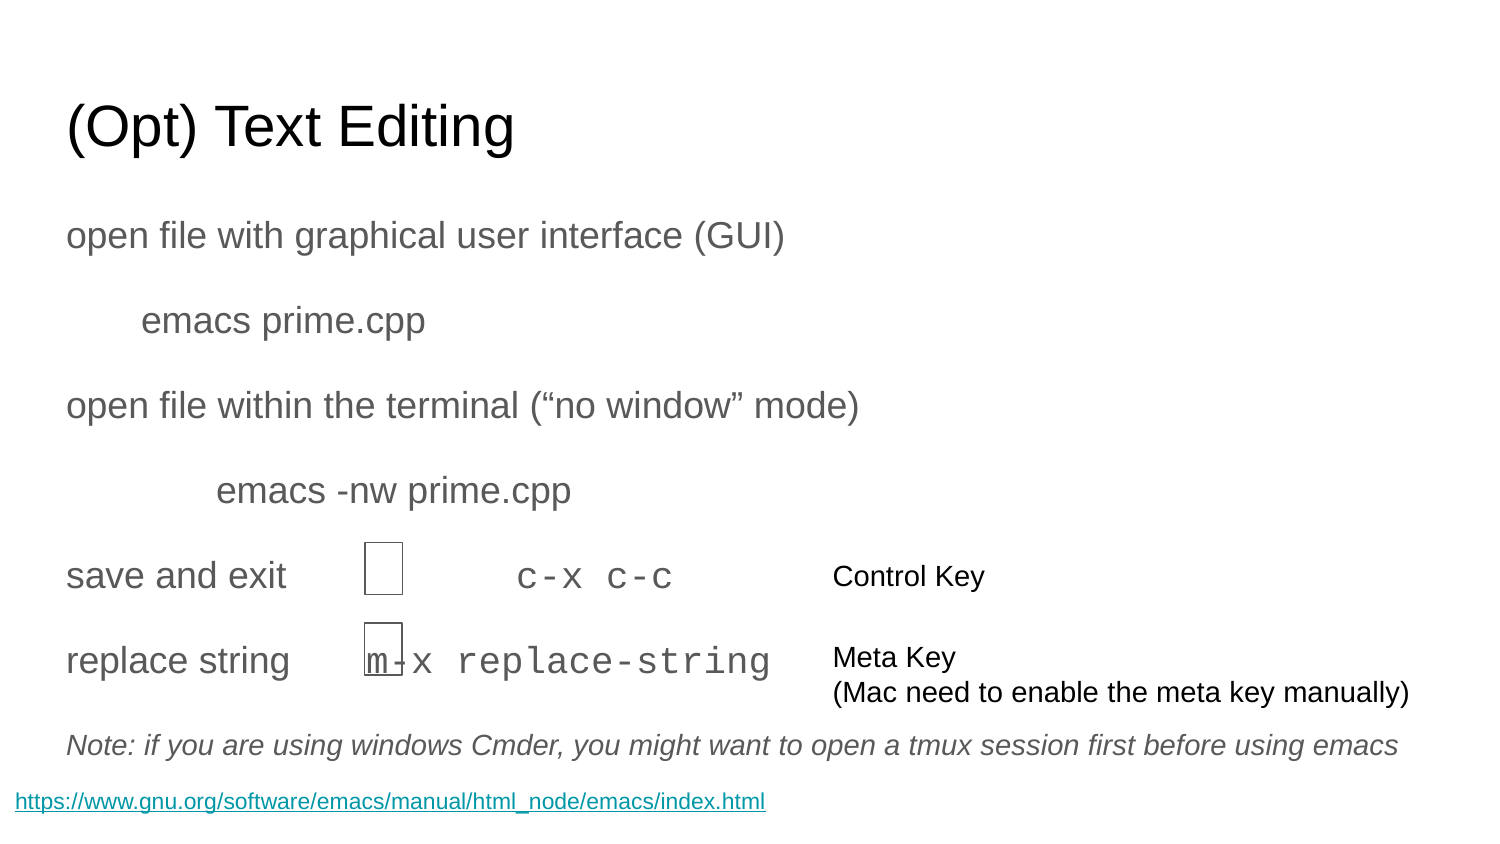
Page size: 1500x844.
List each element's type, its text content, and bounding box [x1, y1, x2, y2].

text_box [364, 623, 402, 676]
list open file with graphical user interface (GUI) emacs prime.cpp open file within the terminal (“no window” mode) emacs -nw prime.cpp save and exit c-x c-c replace string m-x replace-string Note: if you are using windows Cmder, you might want to open a tmux session first before using emacs [51, 189, 1449, 750]
text_box Meta Key (Mac need to enable the meta key manually) [817, 623, 1449, 676]
text_box Control Key [817, 542, 1096, 595]
text_box [364, 542, 403, 595]
text_box https://www.gnu.org/software/emacs/manual/html_node/emacs/index.html [0, 771, 1195, 844]
title (Opt) Text Editing [51, 72, 1449, 167]
